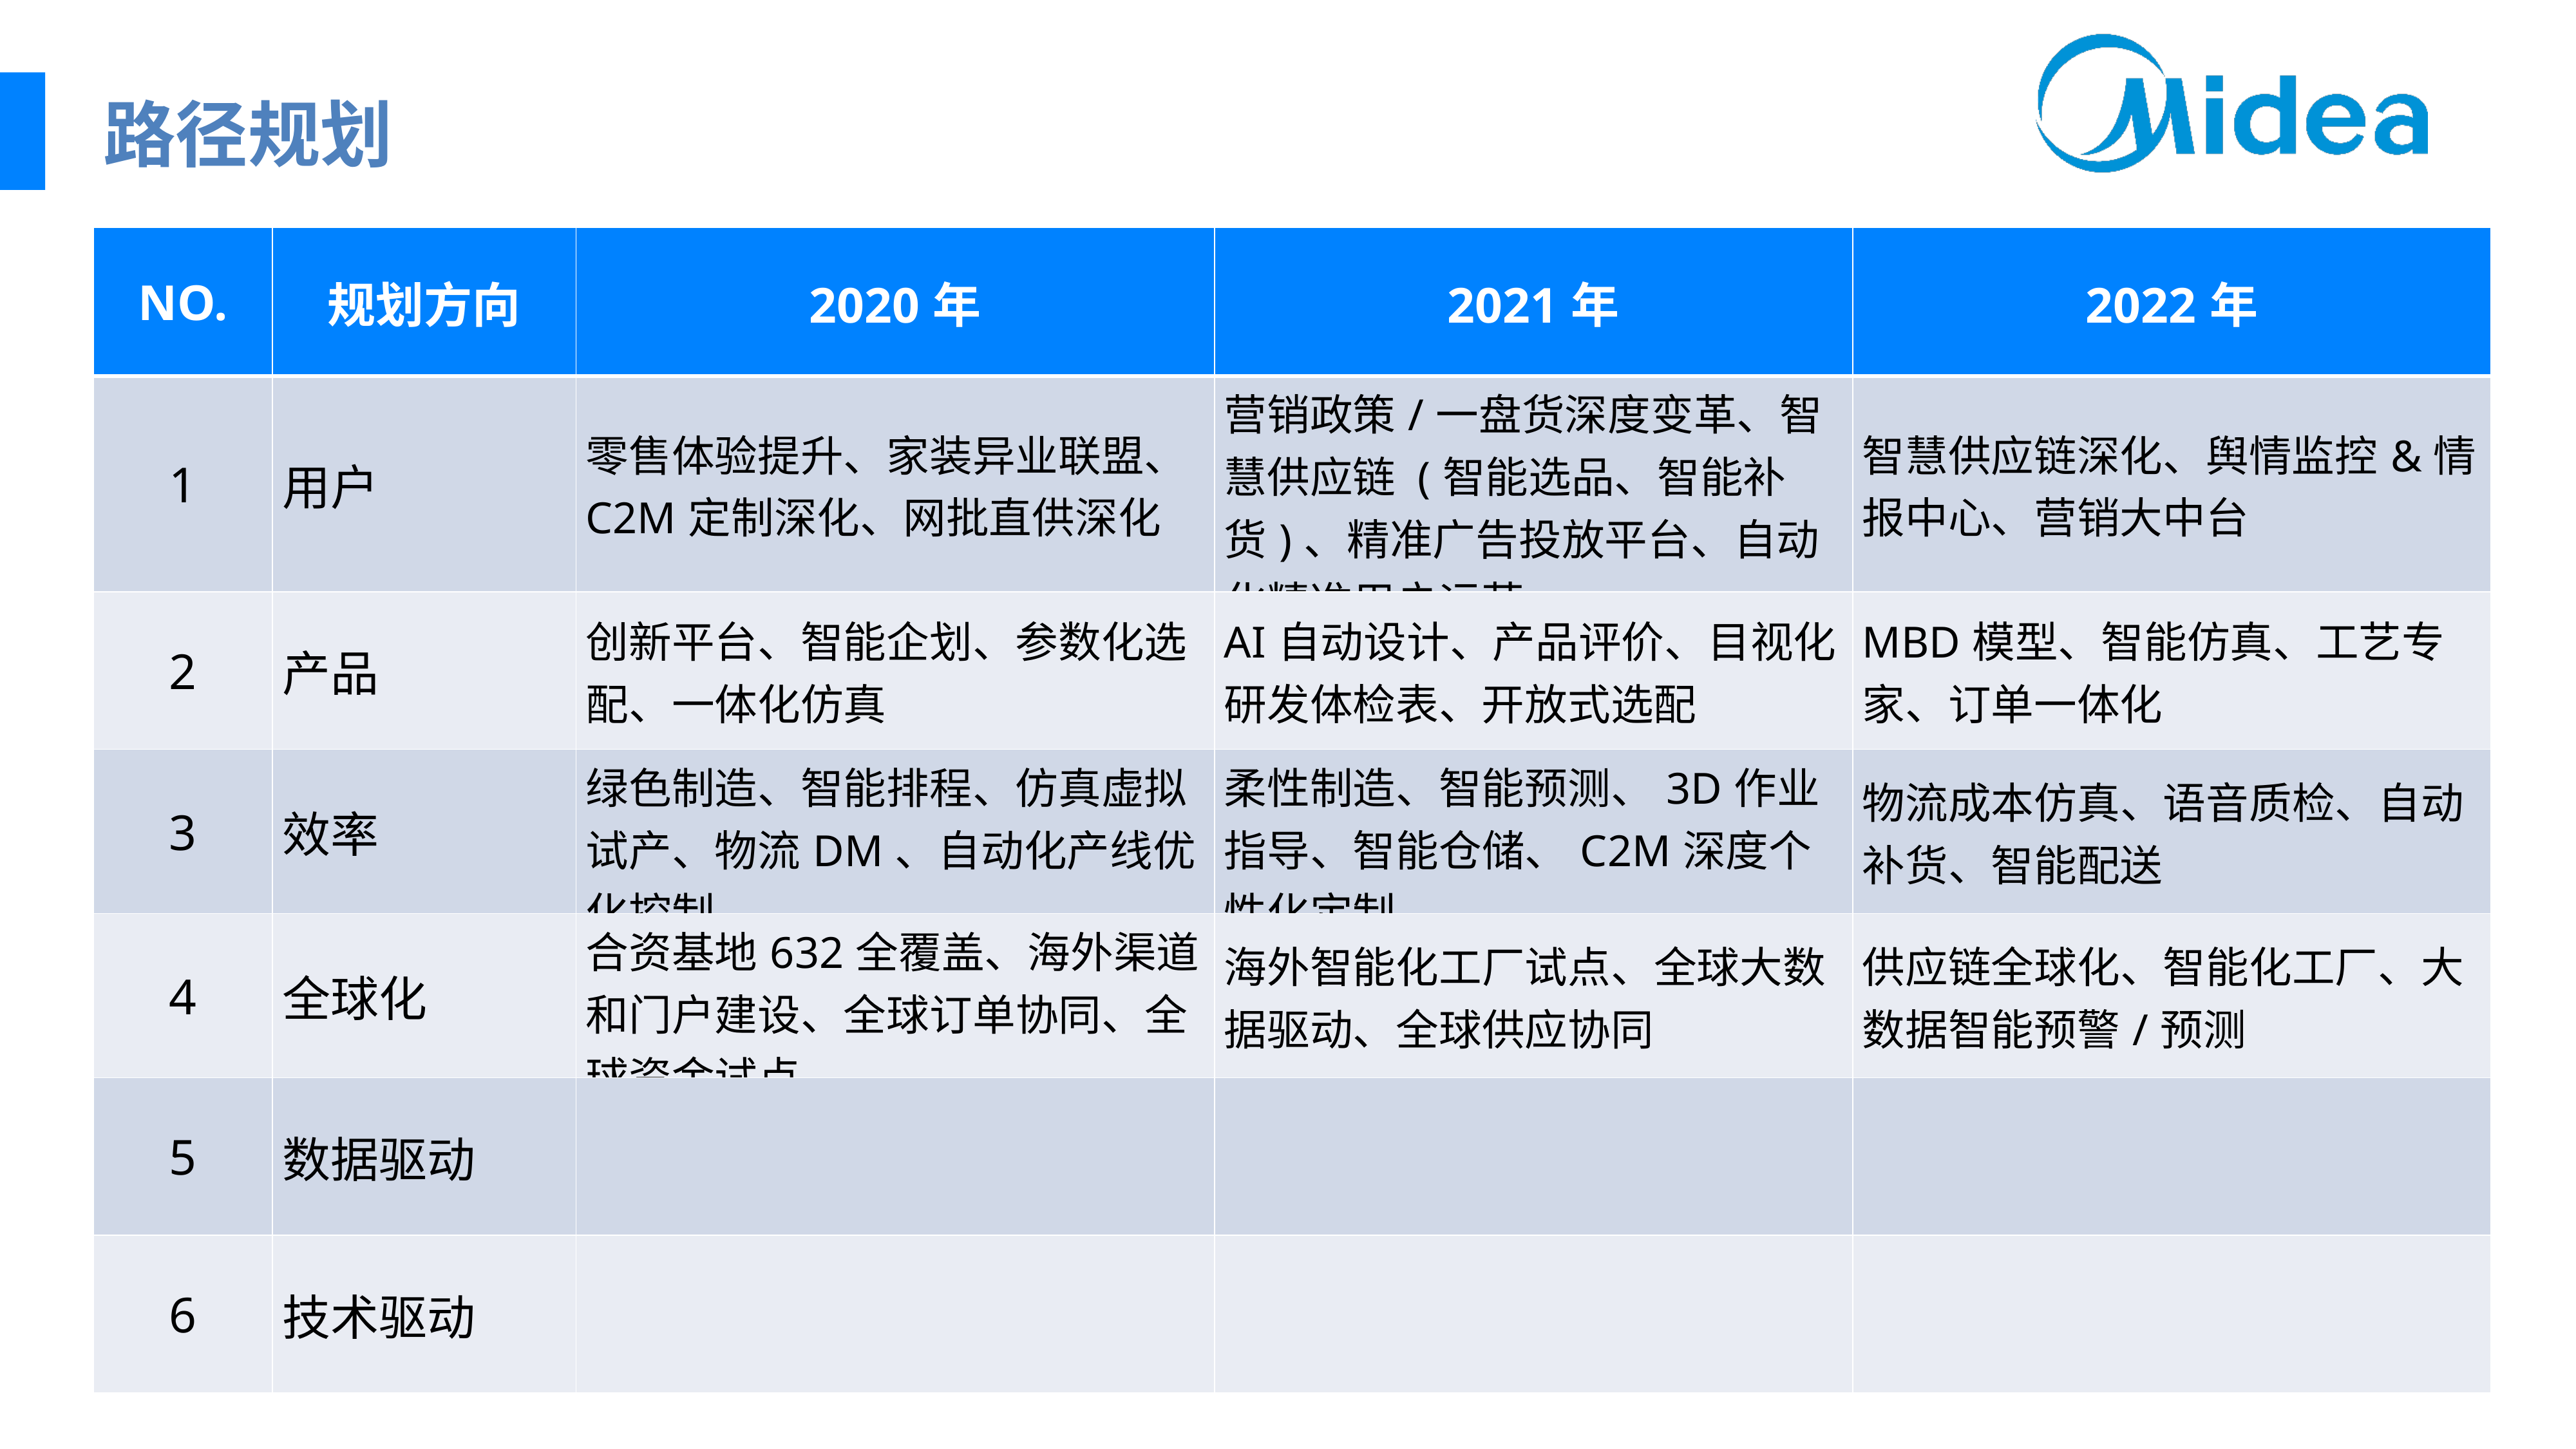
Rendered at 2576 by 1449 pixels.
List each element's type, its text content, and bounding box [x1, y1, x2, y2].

table_cell 5 [94, 1078, 272, 1235]
table_cell [1215, 1078, 1852, 1235]
picture [2391, 125, 2412, 145]
table_cell 合资基地632全覆盖、海外渠道和门户建设、全球订单协同、全球资金试点 [576, 914, 1214, 1077]
table_cell 零售体验提升、家装异业联盟、C2M定制深化、网批直供深化 [576, 378, 1214, 591]
table_cell 创新平台、智能企划、参数化选配、一体化仿真 [576, 592, 1214, 749]
table_cell 6 [94, 1236, 272, 1392]
table_cell 物流成本仿真、语音质检、自动补货、智能配送 [1853, 750, 2490, 913]
table_cell 海外智能化工厂试点、全球大数据驱动、全球供应协同 [1215, 914, 1852, 1077]
table_cell 全球化 [273, 914, 576, 1077]
table_cell 营销政策/一盘货深度变革、智慧供应链 (智能选品、智能补货)、精准广告投放平台、自动化精准用户运营 [1215, 378, 1852, 591]
table_cell 3 [94, 750, 272, 913]
table_cell MBD模型、智能仿真、工艺专家、订单一体化 [1853, 592, 2490, 749]
table_cell 用户 [273, 378, 576, 591]
table_header 2021年 [1215, 228, 1852, 374]
table_header 2022年 [1853, 228, 2490, 374]
table_header NO. [94, 228, 272, 374]
table_cell [576, 1236, 1214, 1392]
table_cell [1215, 1236, 1852, 1392]
table_cell 数据驱动 [273, 1078, 576, 1235]
table_cell 2 [94, 592, 272, 749]
table_header 2020年 [576, 228, 1214, 374]
table_cell 1 [94, 378, 272, 591]
table_cell AI自动设计、产品评价、目视化研发体检表、开放式选配 [1215, 592, 1852, 749]
table_header 规划方向 [273, 228, 576, 374]
table_cell [1853, 1236, 2490, 1392]
table_cell [576, 1078, 1214, 1235]
table_cell 4 [94, 914, 272, 1077]
table_cell 技术驱动 [273, 1236, 576, 1392]
table_cell 产品 [273, 592, 576, 749]
text_box 路径规划 [93, 79, 1153, 185]
table_cell 柔性制造、智能预测、3D作业指导、智能仓储、C2M深度个性化定制 [1215, 750, 1852, 913]
table_cell 绿色制造、智能排程、仿真虚拟试产、物流DM、自动化产线优化控制 [576, 750, 1214, 913]
picture [2036, 0, 2428, 227]
table_cell 智慧供应链深化、舆情监控&情报中心、营销大中台 [1853, 378, 2490, 591]
table_cell 供应链全球化、智能化工厂、大数据智能预警/预测 [1853, 914, 2490, 1077]
table_cell [1853, 1078, 2490, 1235]
table_cell 效率 [273, 750, 576, 913]
